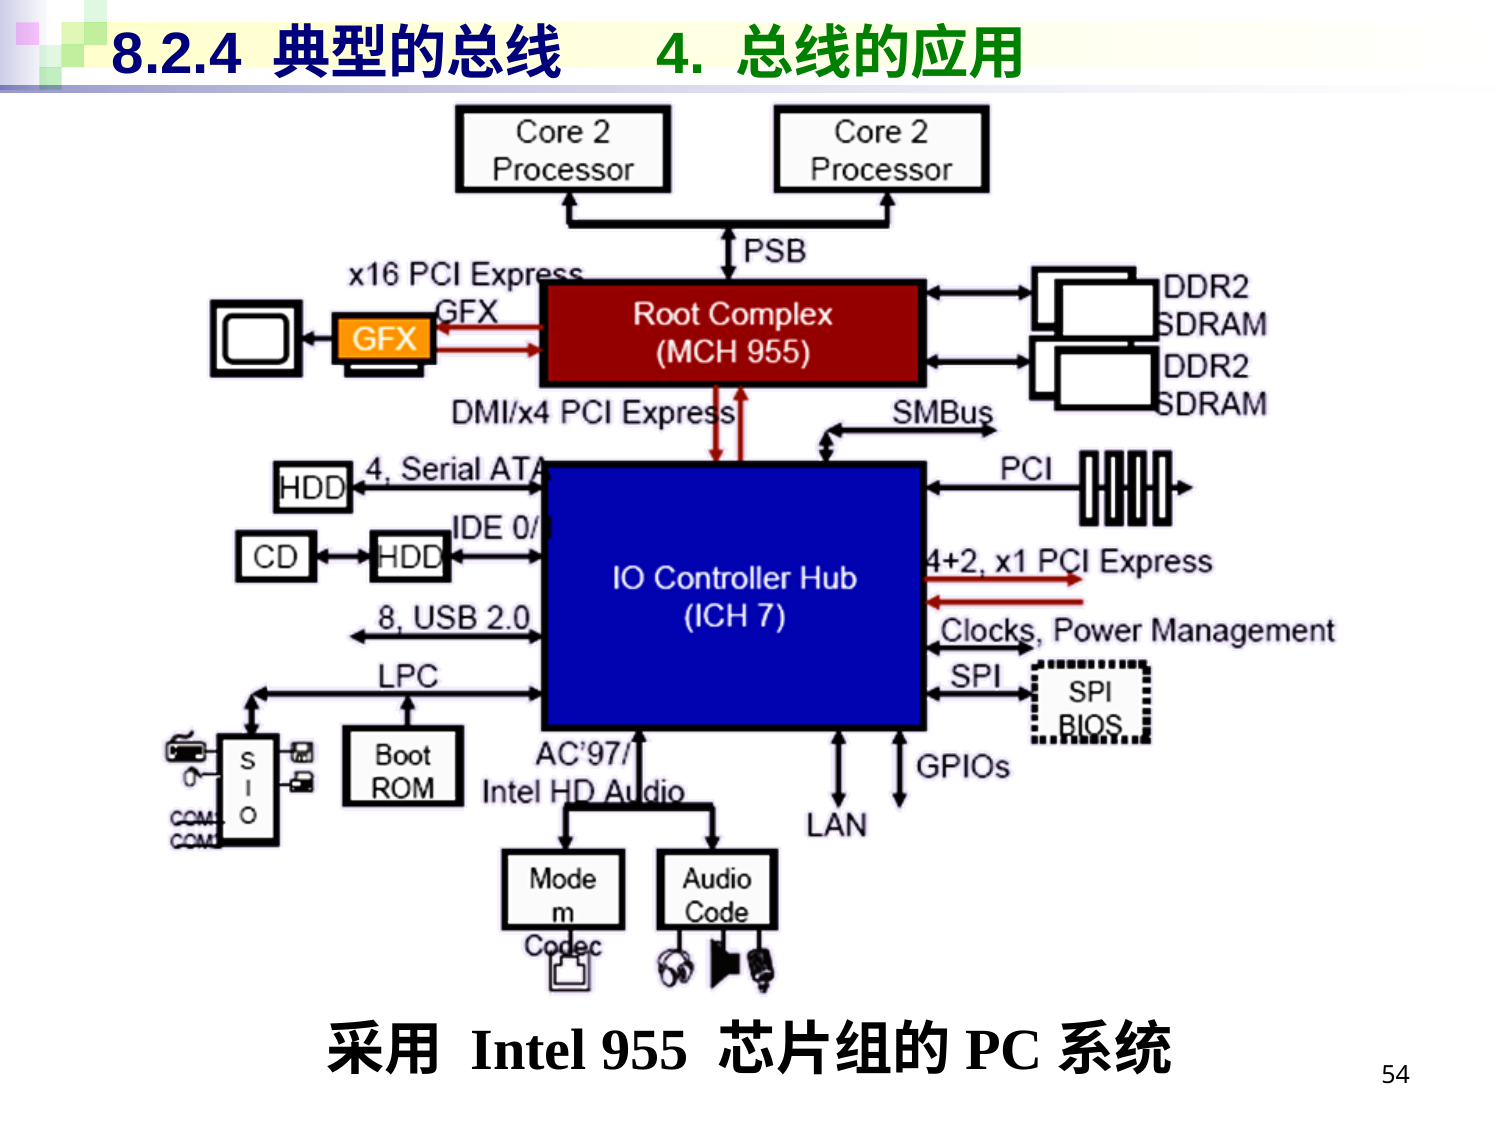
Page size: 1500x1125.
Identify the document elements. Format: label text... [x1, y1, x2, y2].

text_box 采用 Intel 955 芯片组的PC系统 [194, 1012, 1305, 1082]
slide_number 54 [1074, 1024, 1426, 1101]
title 8.2.4 典型的总线 4. 总线的应用 [96, 6, 1448, 94]
picture [152, 101, 1348, 1004]
